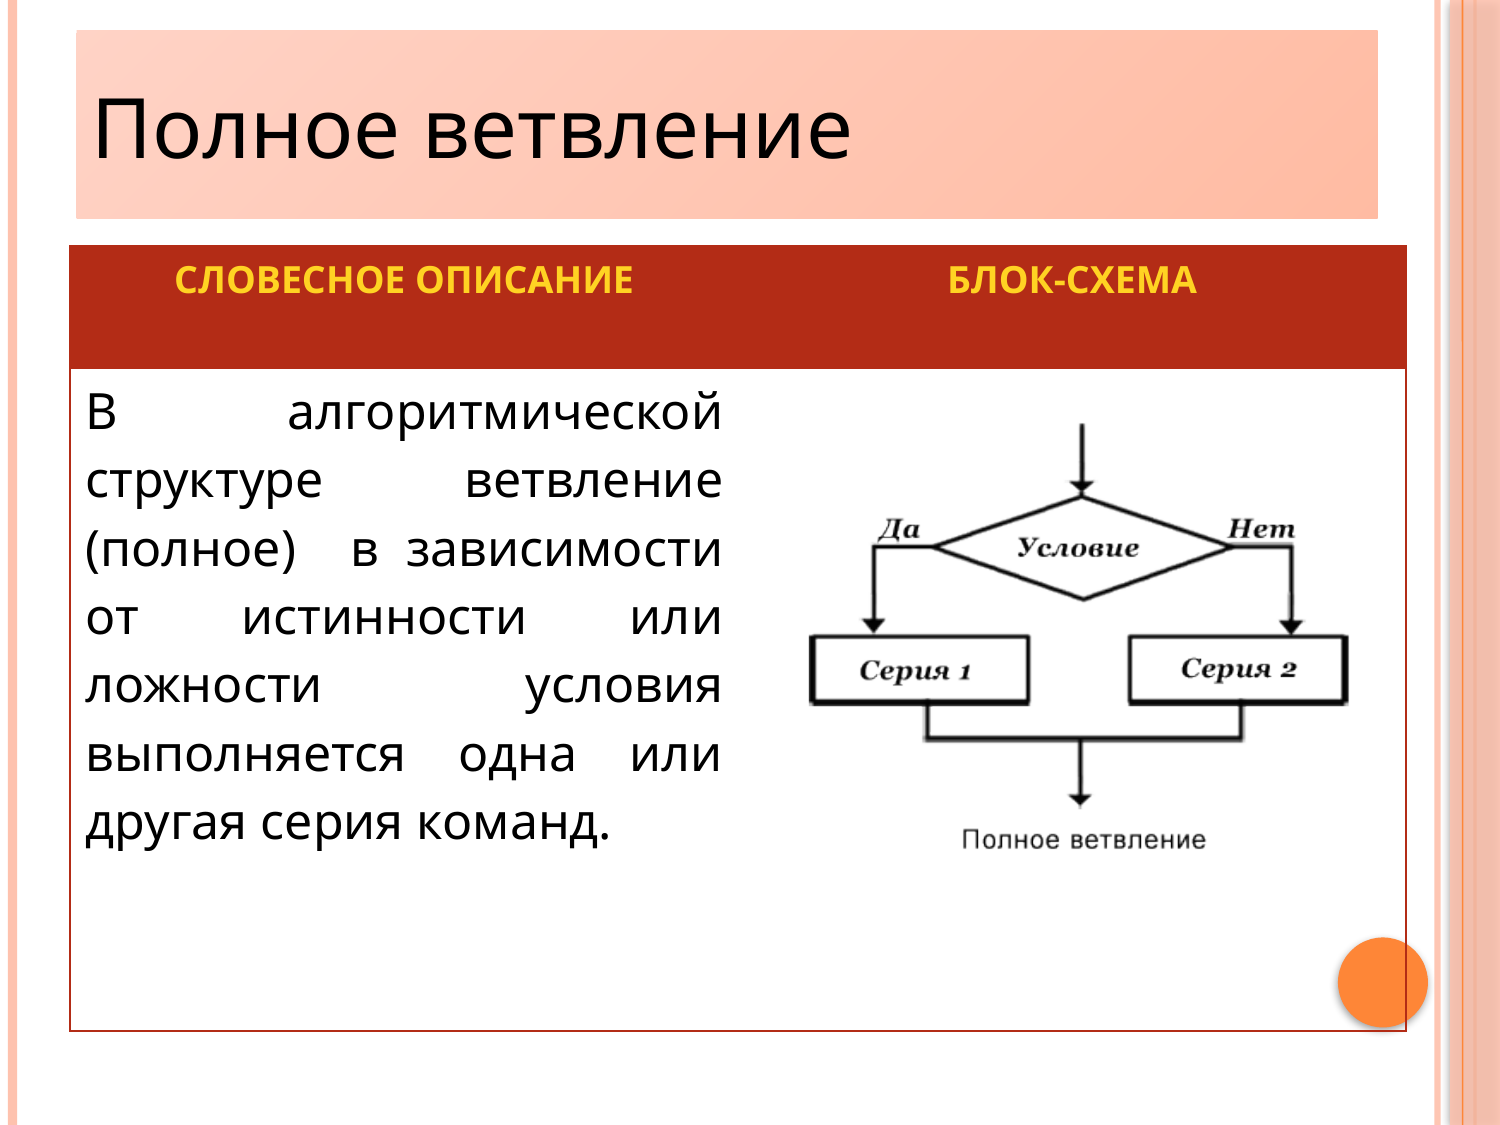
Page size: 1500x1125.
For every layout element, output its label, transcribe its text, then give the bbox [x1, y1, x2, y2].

table_header Блок-схема [738, 247, 1405, 369]
table_cell [738, 369, 1405, 1030]
text_box Полное ветвление [76, 30, 1378, 219]
text_box Полное ветвление [74, 45, 1425, 233]
table_cell В алгоритмической структуре ветвление (полное) в зависимости от истинности или ложности условия выполняется одна или другая серия команд. [71, 369, 738, 1030]
table_header Словесное описание [71, 247, 738, 369]
picture [796, 408, 1377, 882]
